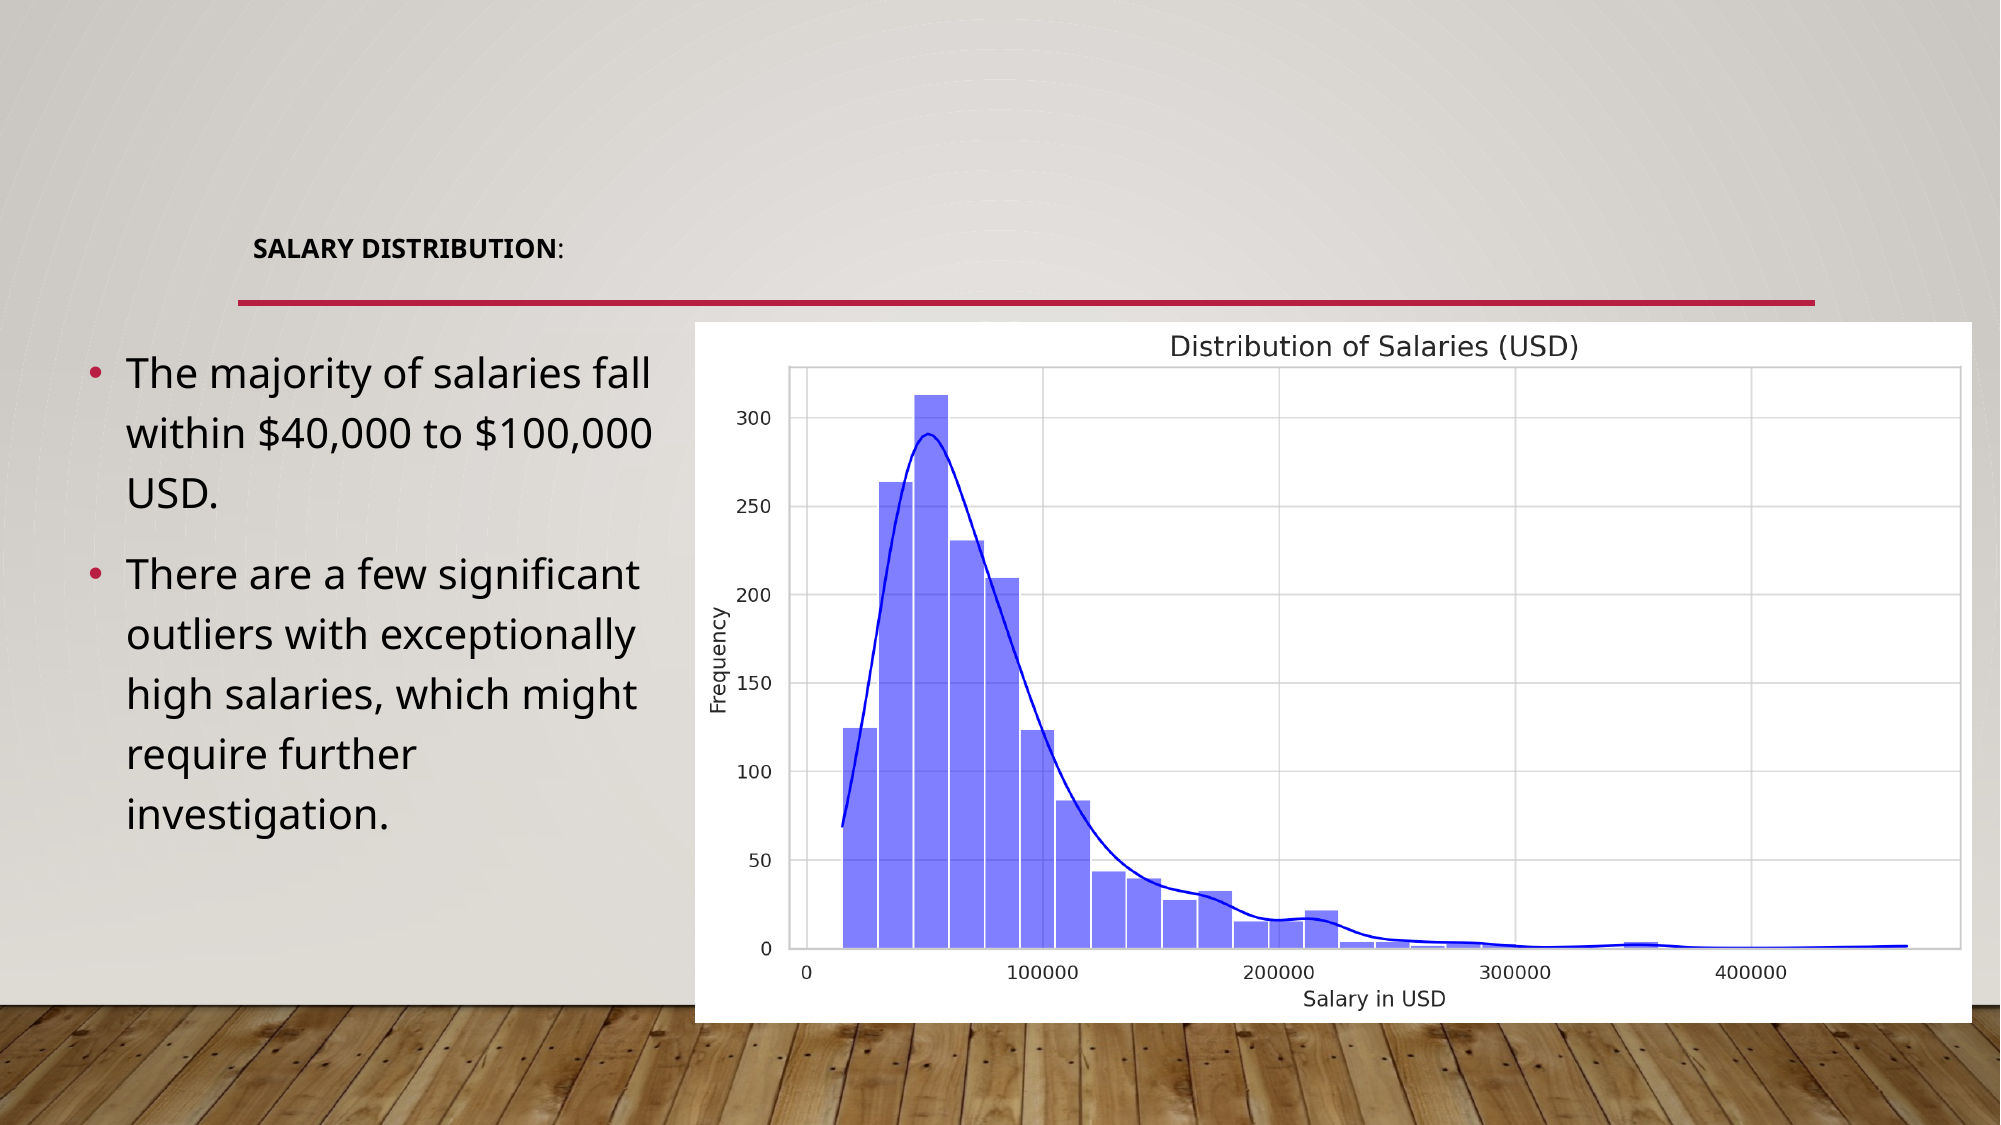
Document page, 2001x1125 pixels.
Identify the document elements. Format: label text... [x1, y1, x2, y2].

title Salary Distribution: [238, 228, 1814, 305]
list The majority of salaries fall within $40,000 to $100,000 USD. There are a few significant outliers with exceptionally high salaries, which might require further investigation. [73, 329, 695, 897]
picture [0, 321, 2000, 1125]
